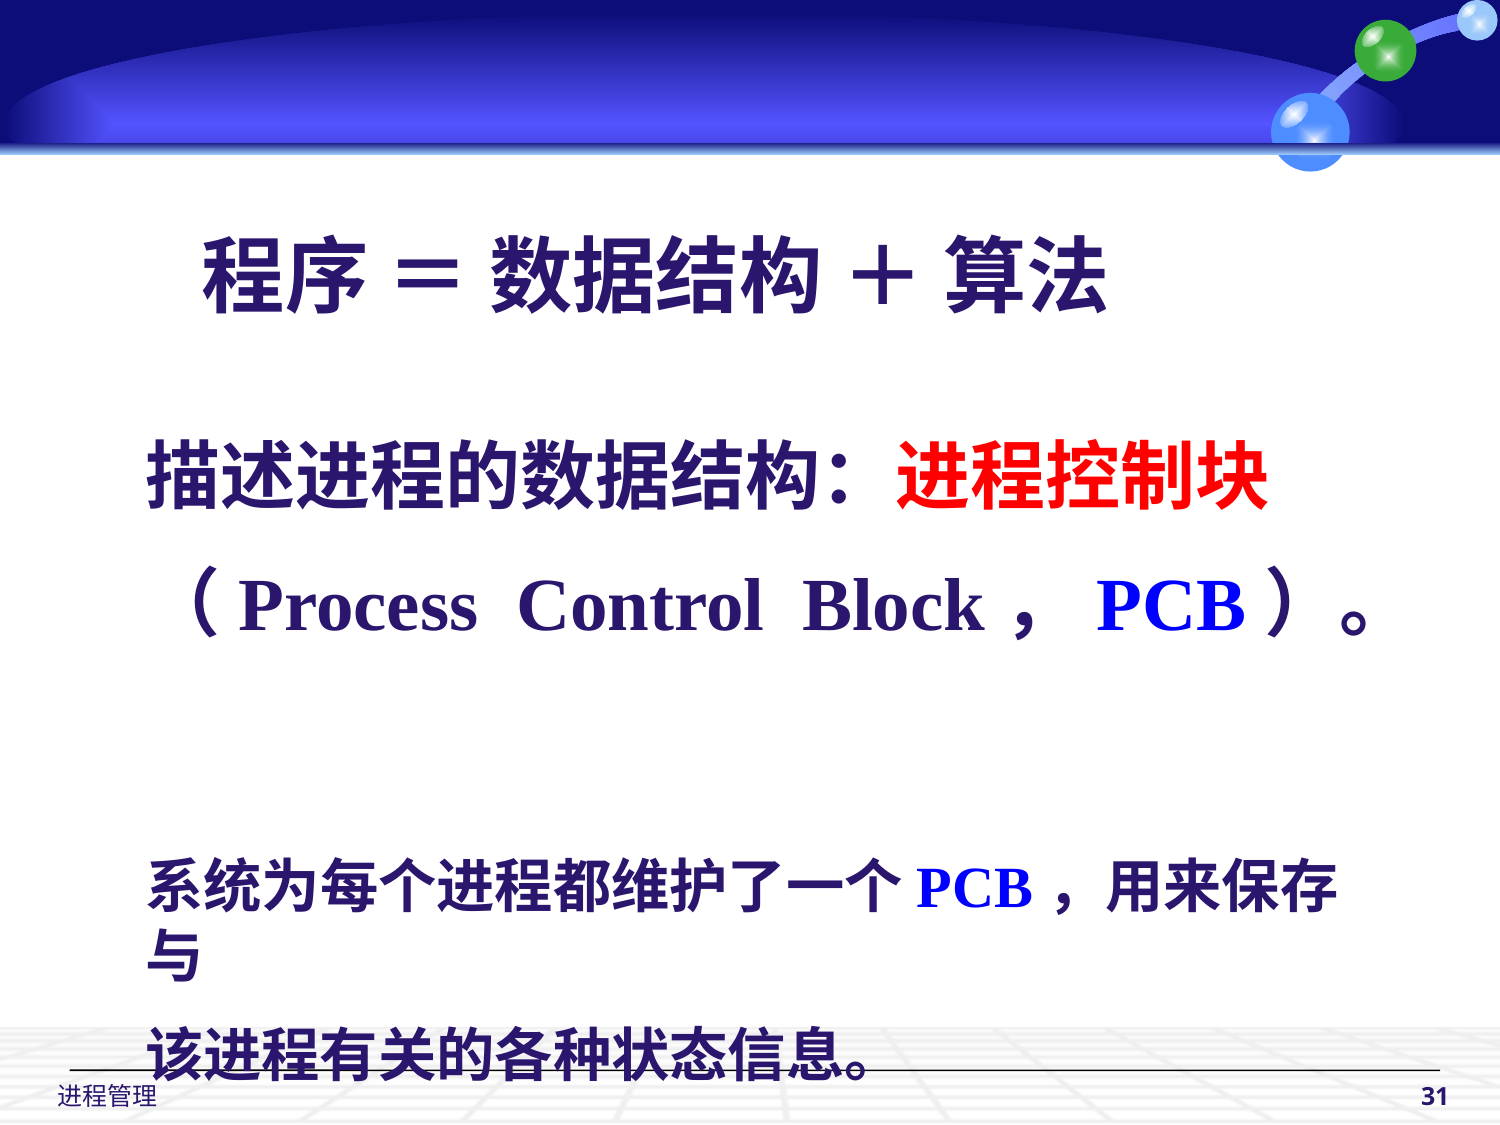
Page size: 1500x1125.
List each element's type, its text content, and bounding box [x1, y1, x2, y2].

picture [0, 1028, 1500, 1125]
text_box 程序 ＝ 数据结构 ＋ 算法 [186, 216, 1217, 331]
text_box 描述进程的数据结构：进程控制块 （Process Control Block，PCB）。 系统为每个进程都维护了一个PCB，用来保存与 该进程有关的各种状态信息。 [130, 420, 1391, 1096]
footer 31 [989, 1072, 1465, 1124]
slide_number 进程管理 [20, 1072, 434, 1124]
